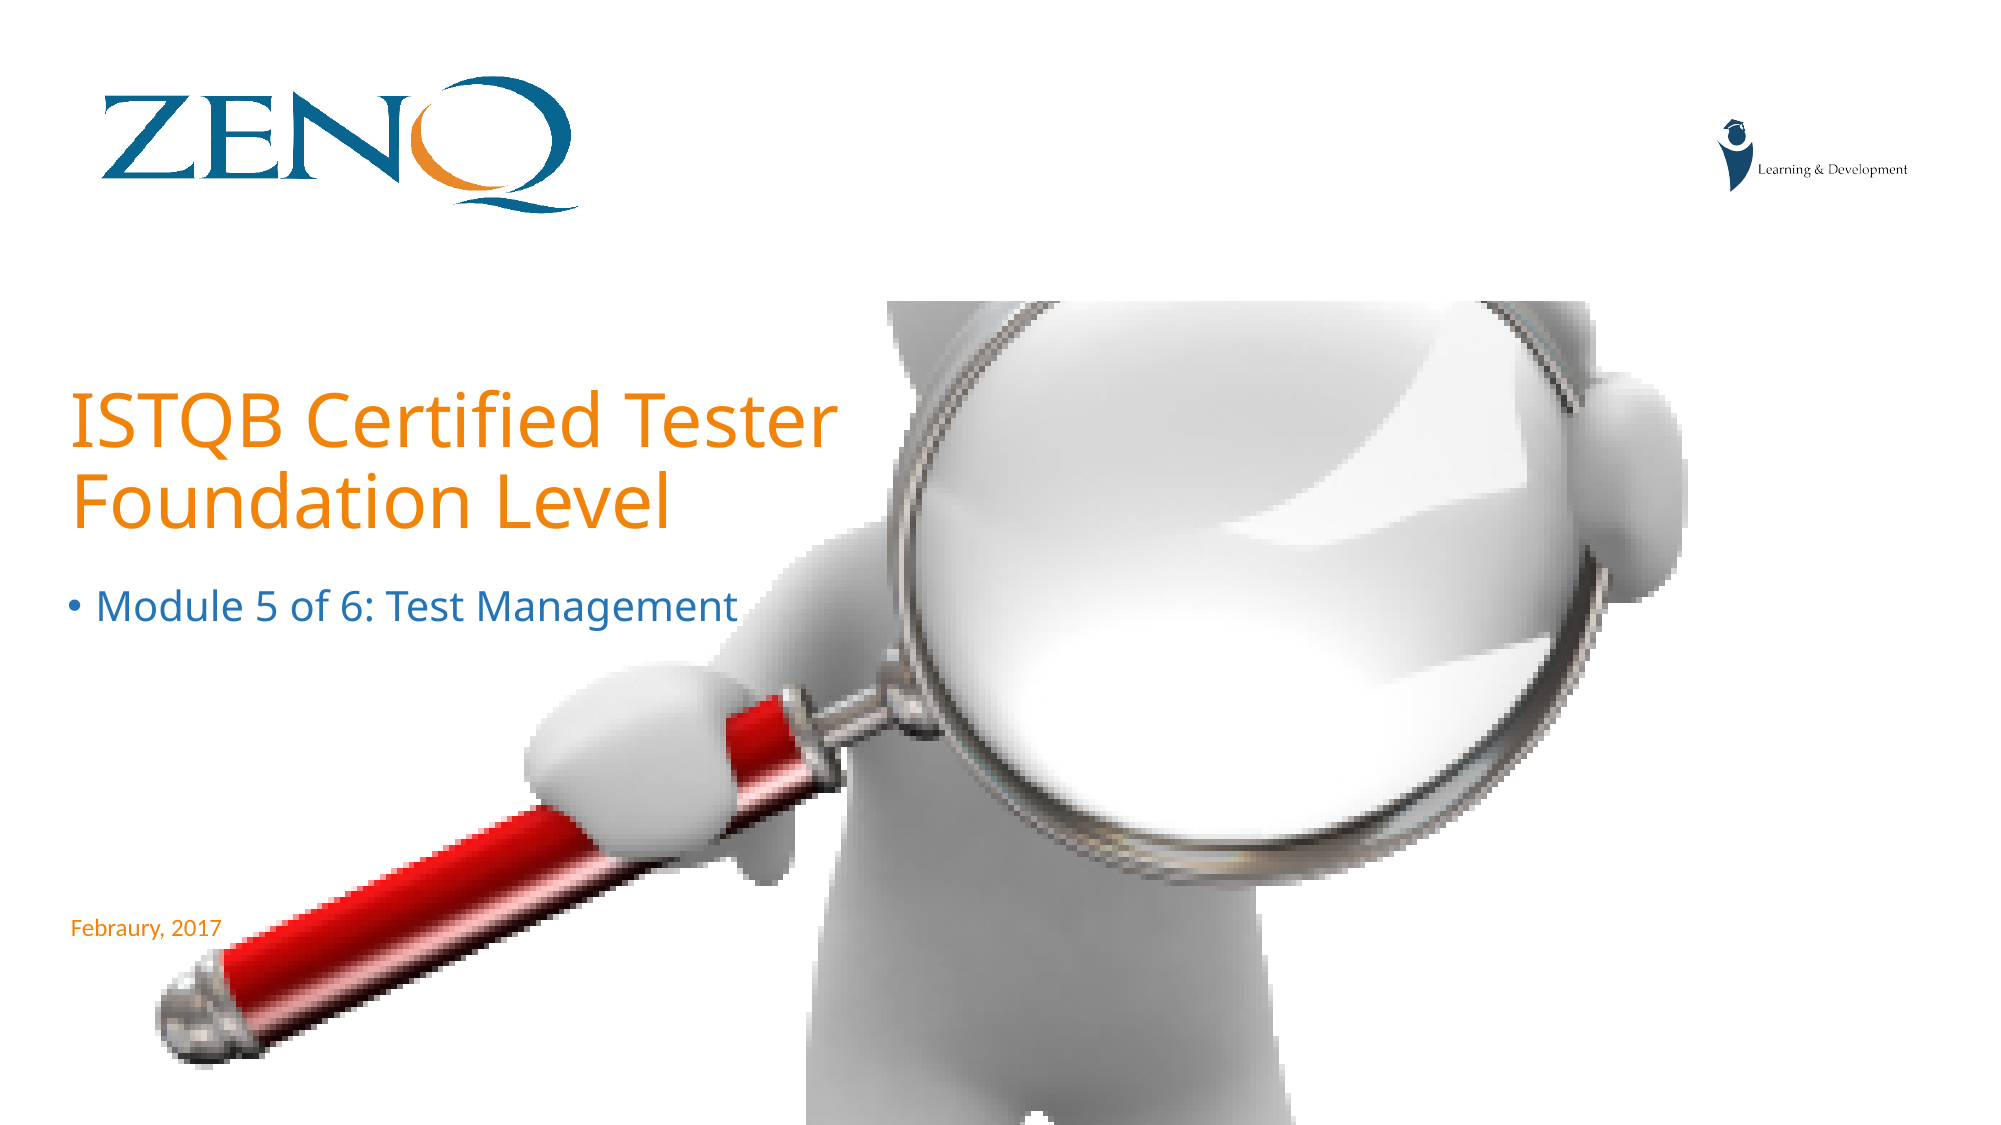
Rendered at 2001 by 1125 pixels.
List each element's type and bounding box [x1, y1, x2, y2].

picture [0, 300, 2000, 1125]
picture [94, 70, 586, 219]
text_box [1716, 110, 1915, 197]
